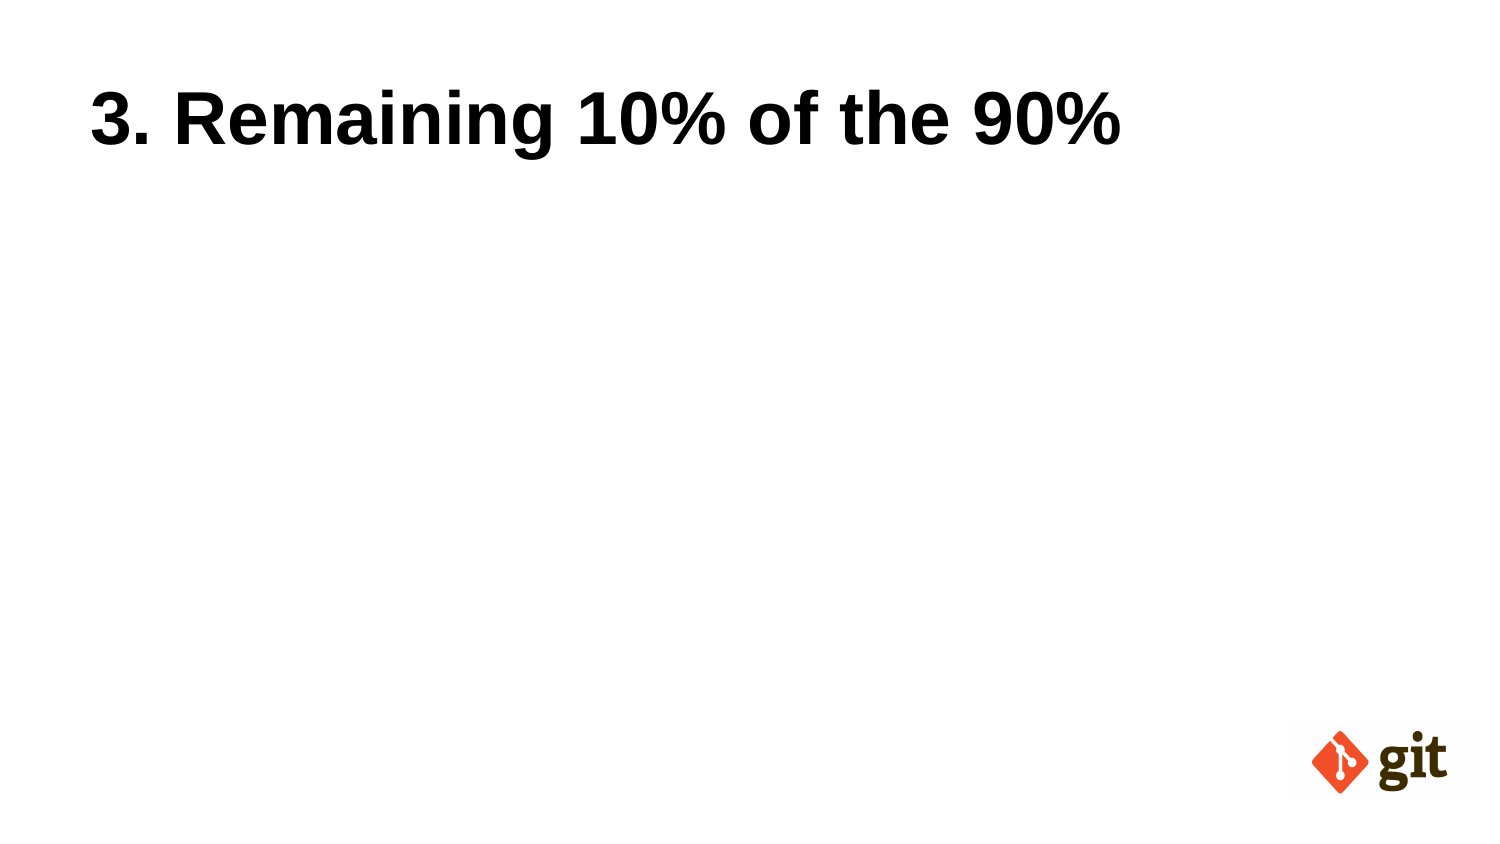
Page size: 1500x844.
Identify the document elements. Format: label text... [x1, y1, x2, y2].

title 3. Remaining 10% of the 90% [75, 33, 1425, 175]
picture [1285, 724, 1482, 799]
